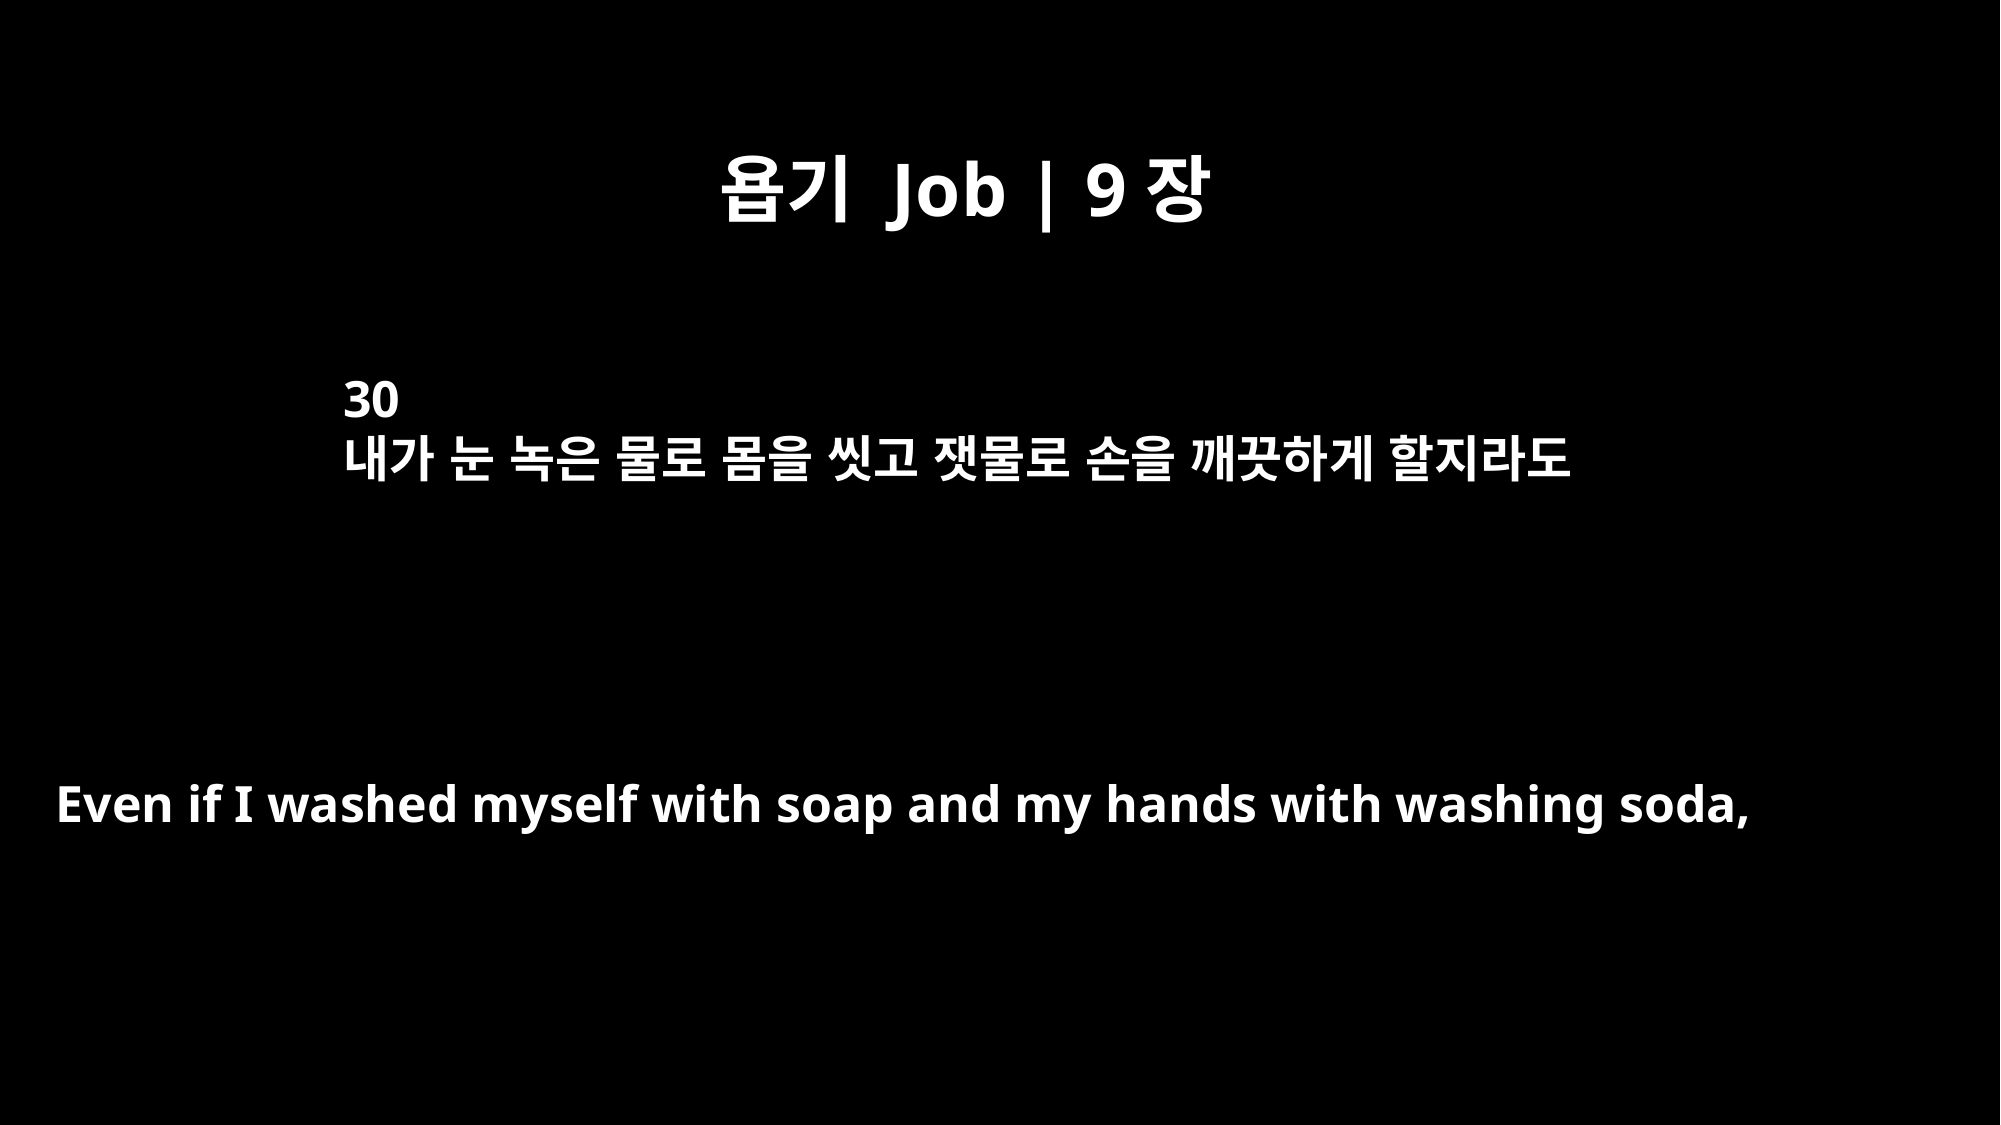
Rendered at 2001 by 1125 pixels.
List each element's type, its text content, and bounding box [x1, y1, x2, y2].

text_box 30 내가 눈 녹은 물로 몸을 씻고 잿물로 손을 깨끗하게 할지라도 [328, 359, 1589, 495]
text_box Even if I washed myself with soap and my hands with washing soda, [40, 764, 1767, 840]
text_box 욥기 Job | 9장 [704, 136, 1228, 239]
